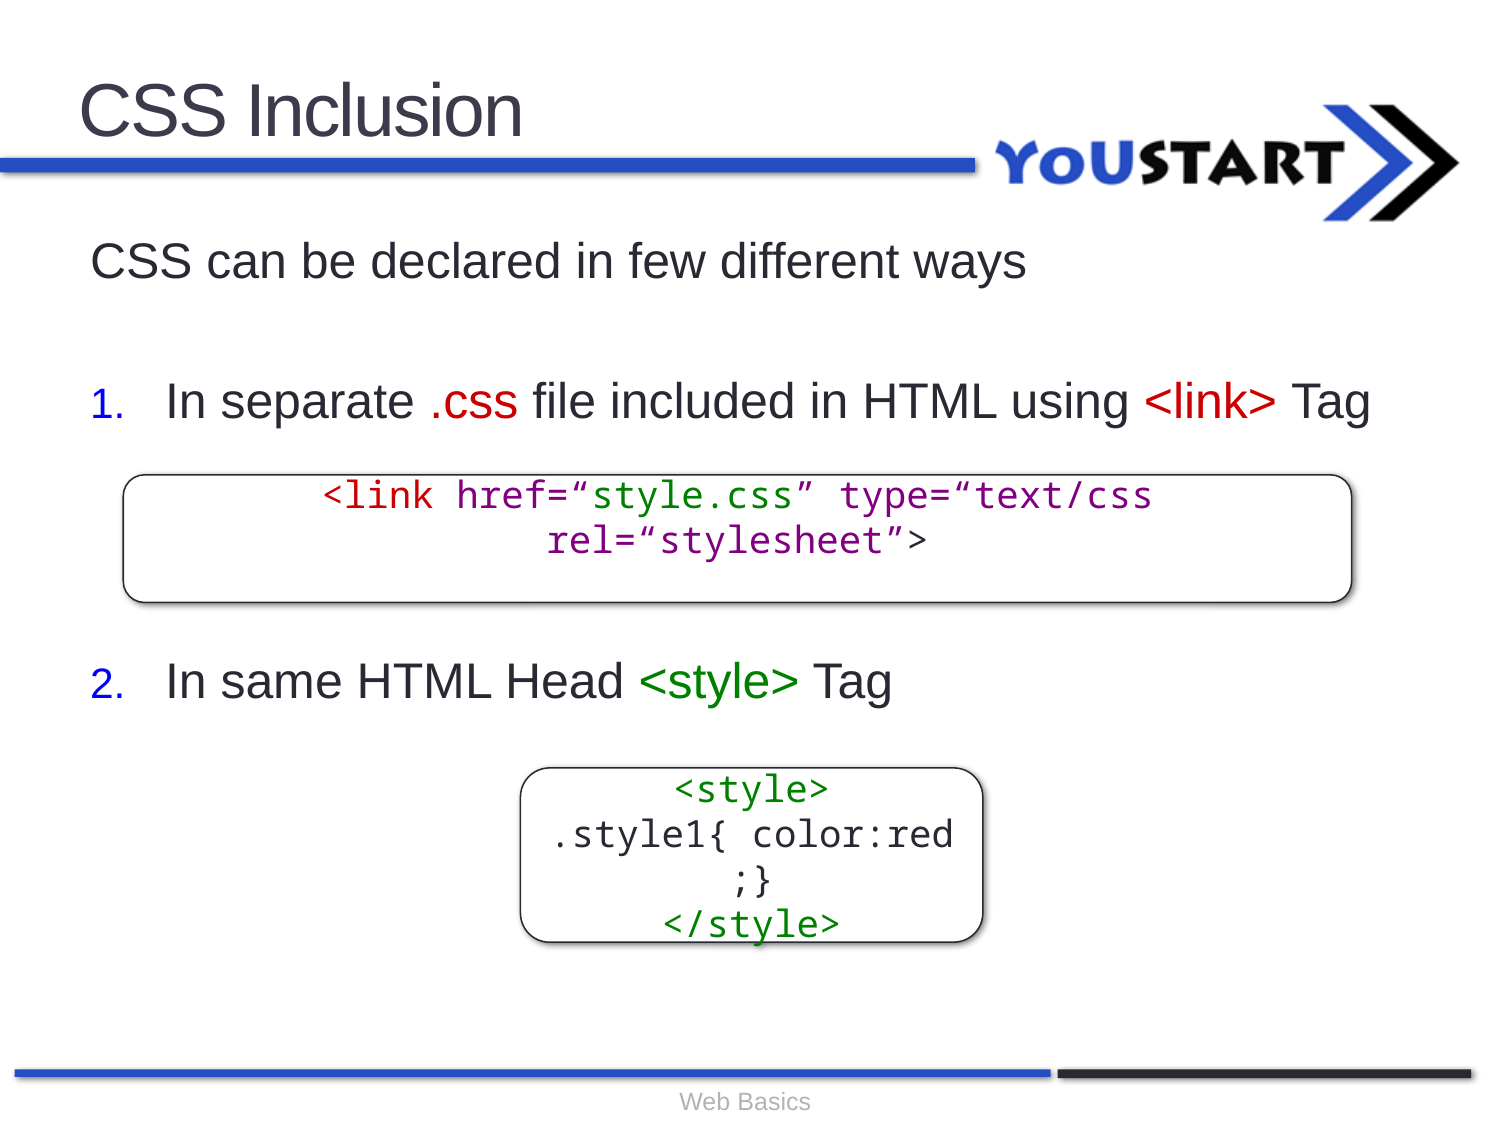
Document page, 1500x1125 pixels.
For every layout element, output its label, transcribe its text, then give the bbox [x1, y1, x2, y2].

footer Web Basics [507, 1070, 983, 1125]
picture [995, 102, 1466, 225]
text_box <link href=“style.css” type=“text/css rel=“stylesheet”> [122, 474, 1353, 604]
text_box <style> .style1{ color:red;} </style> [519, 767, 984, 943]
list CSS can be declared in few different ways In separate .css file included in HTML using <link> Tag In same HTML Head <style> Tag [75, 221, 1425, 1022]
title CSS Inclusion [63, 25, 1414, 189]
